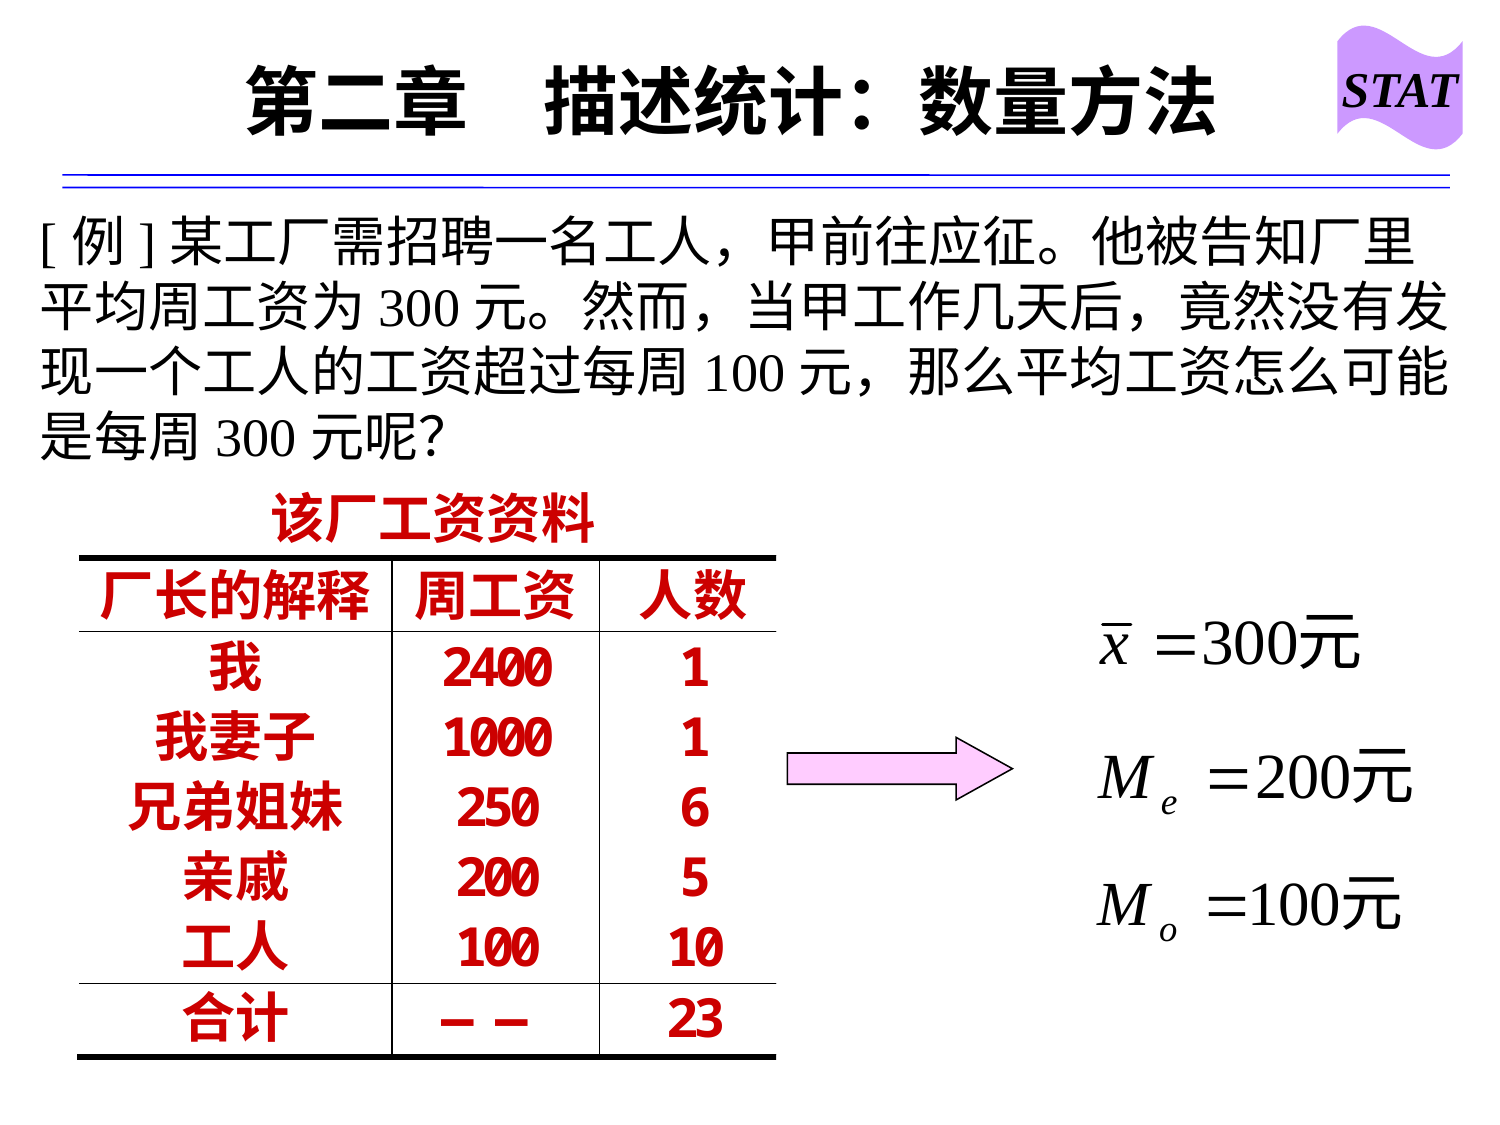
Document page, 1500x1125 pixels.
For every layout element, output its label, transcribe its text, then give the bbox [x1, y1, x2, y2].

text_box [1087, 599, 1376, 687]
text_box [1087, 733, 1426, 831]
title 第二章 描述统计：数量方法 [74, 49, 1388, 151]
subtitle [例]某工厂需招聘一名工人，甲前往应征。他被告知厂里平均周工资为300元。然而，当甲工作几天后，竟然没有发现一个工人的工资超过每周100元，那么平均工资怎么可能是每周300元呢？ [24, 199, 1476, 1088]
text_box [1087, 862, 1413, 957]
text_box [62, 484, 777, 1125]
text_box [787, 737, 1013, 800]
text_box STAT [1337, 25, 1463, 150]
